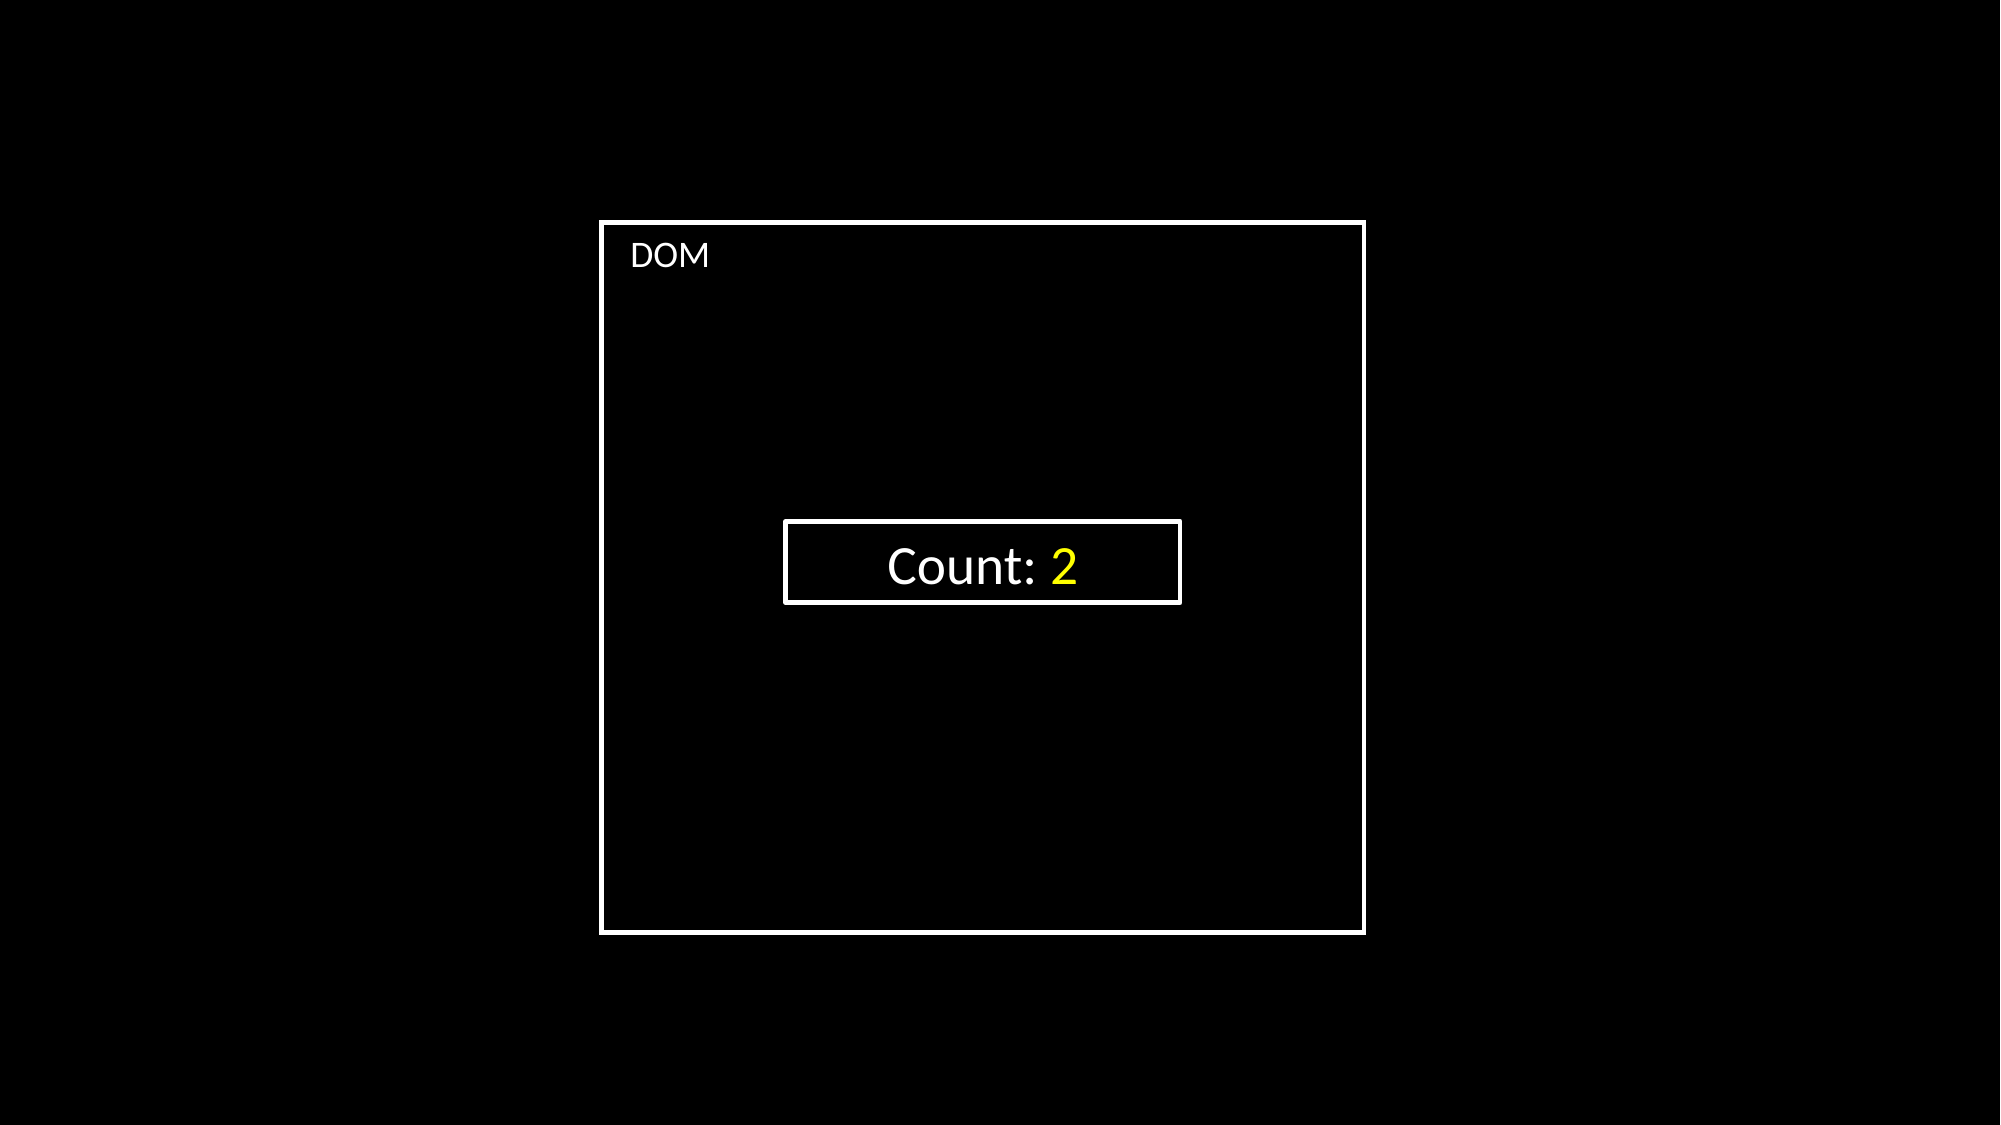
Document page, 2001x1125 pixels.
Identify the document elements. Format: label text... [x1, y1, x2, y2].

text_box Count: 2 [785, 521, 1181, 603]
text_box DOM [473, 222, 868, 283]
text_box [601, 222, 1365, 933]
